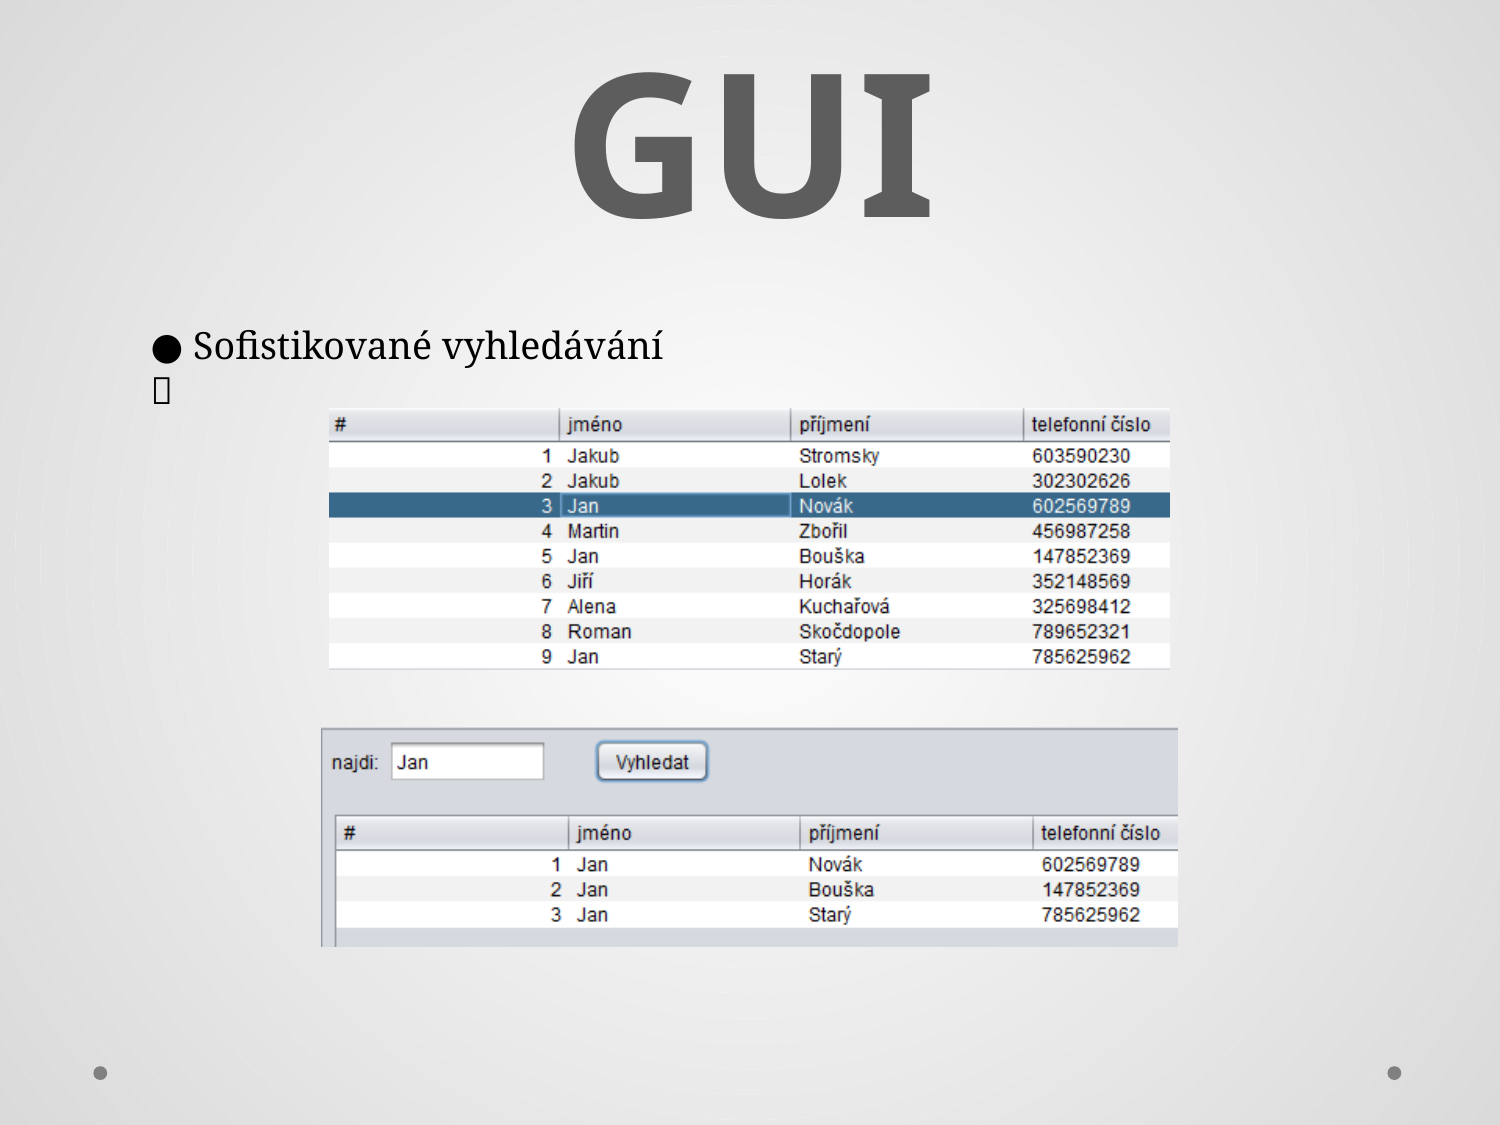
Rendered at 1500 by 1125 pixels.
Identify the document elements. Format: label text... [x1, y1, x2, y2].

picture [328, 408, 1170, 671]
title GUI [75, 2, 1425, 266]
text_box ● Sofistikované vyhledávání  [135, 314, 680, 420]
picture [321, 727, 1178, 947]
